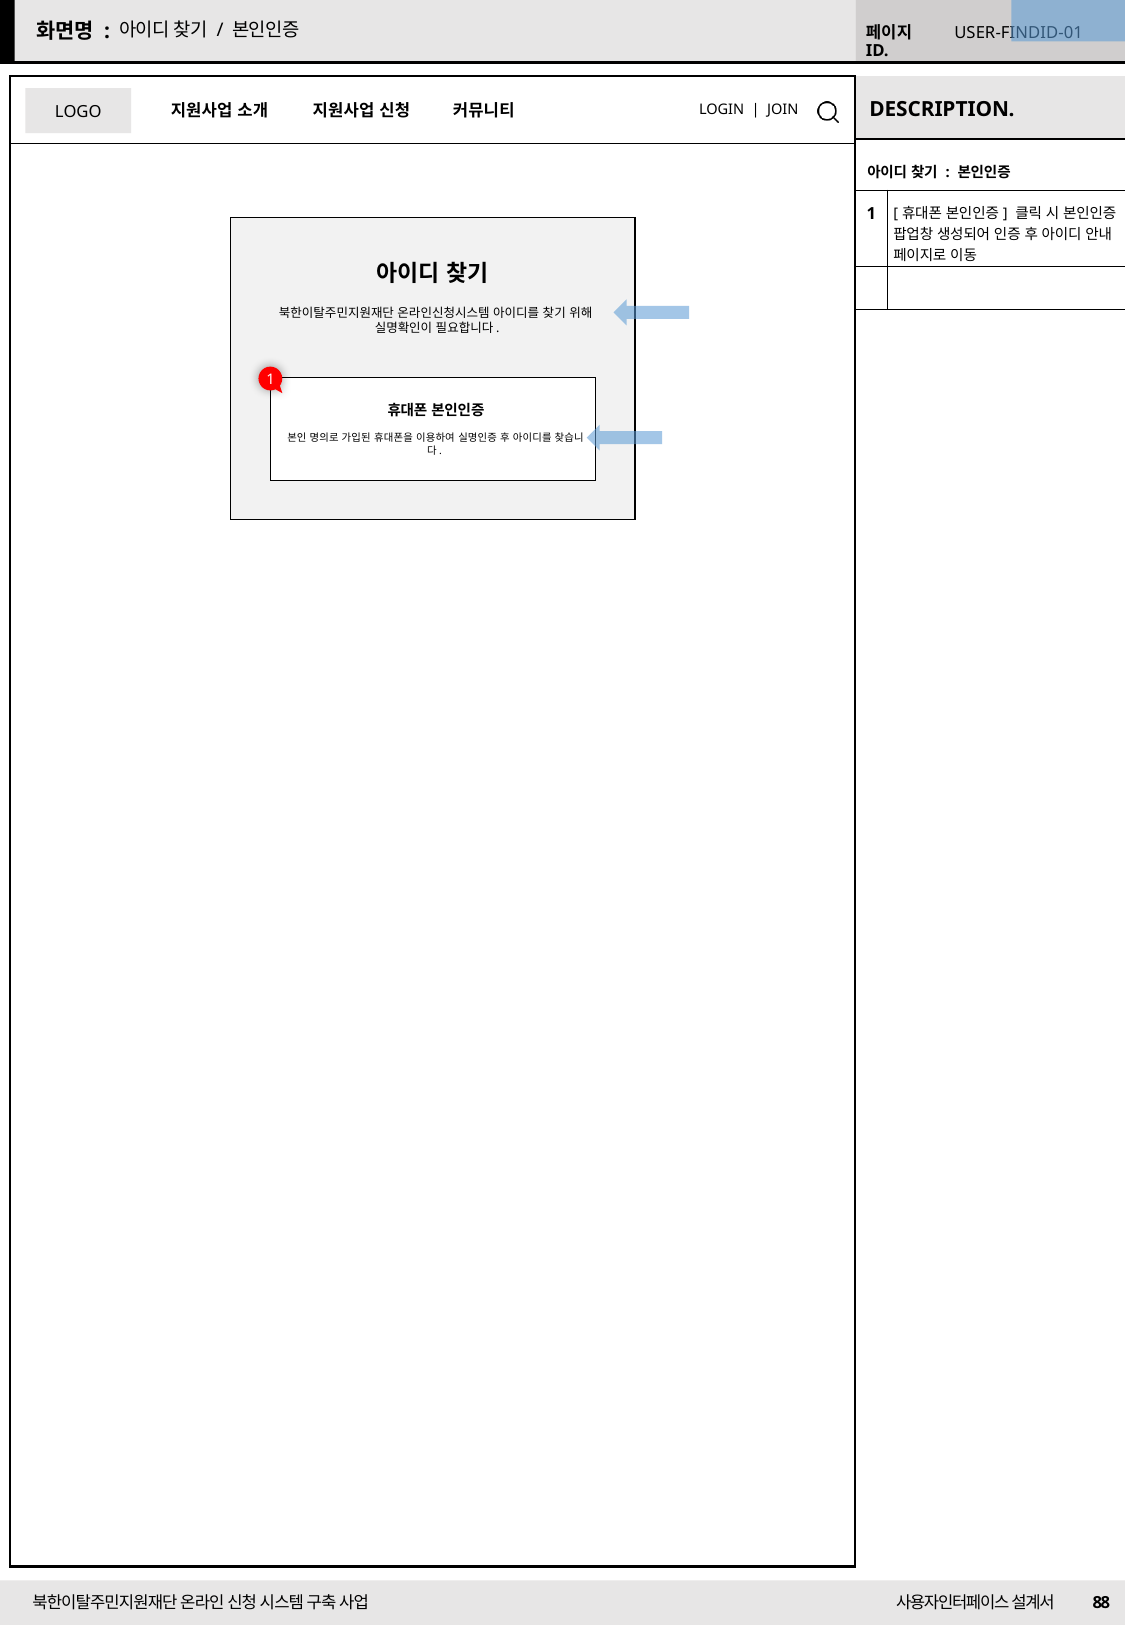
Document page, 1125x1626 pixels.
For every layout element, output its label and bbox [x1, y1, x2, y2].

list [948, 16, 1125, 48]
text_box [230, 217, 690, 521]
slide_number [1077, 1584, 1125, 1620]
list [113, 13, 839, 49]
table_cell [855, 191, 887, 266]
table_header [855, 149, 1125, 190]
table_cell [888, 267, 1125, 309]
table_cell [888, 191, 1125, 266]
picture [817, 101, 839, 123]
table_cell [855, 267, 887, 309]
text_box [1011, 0, 1125, 42]
